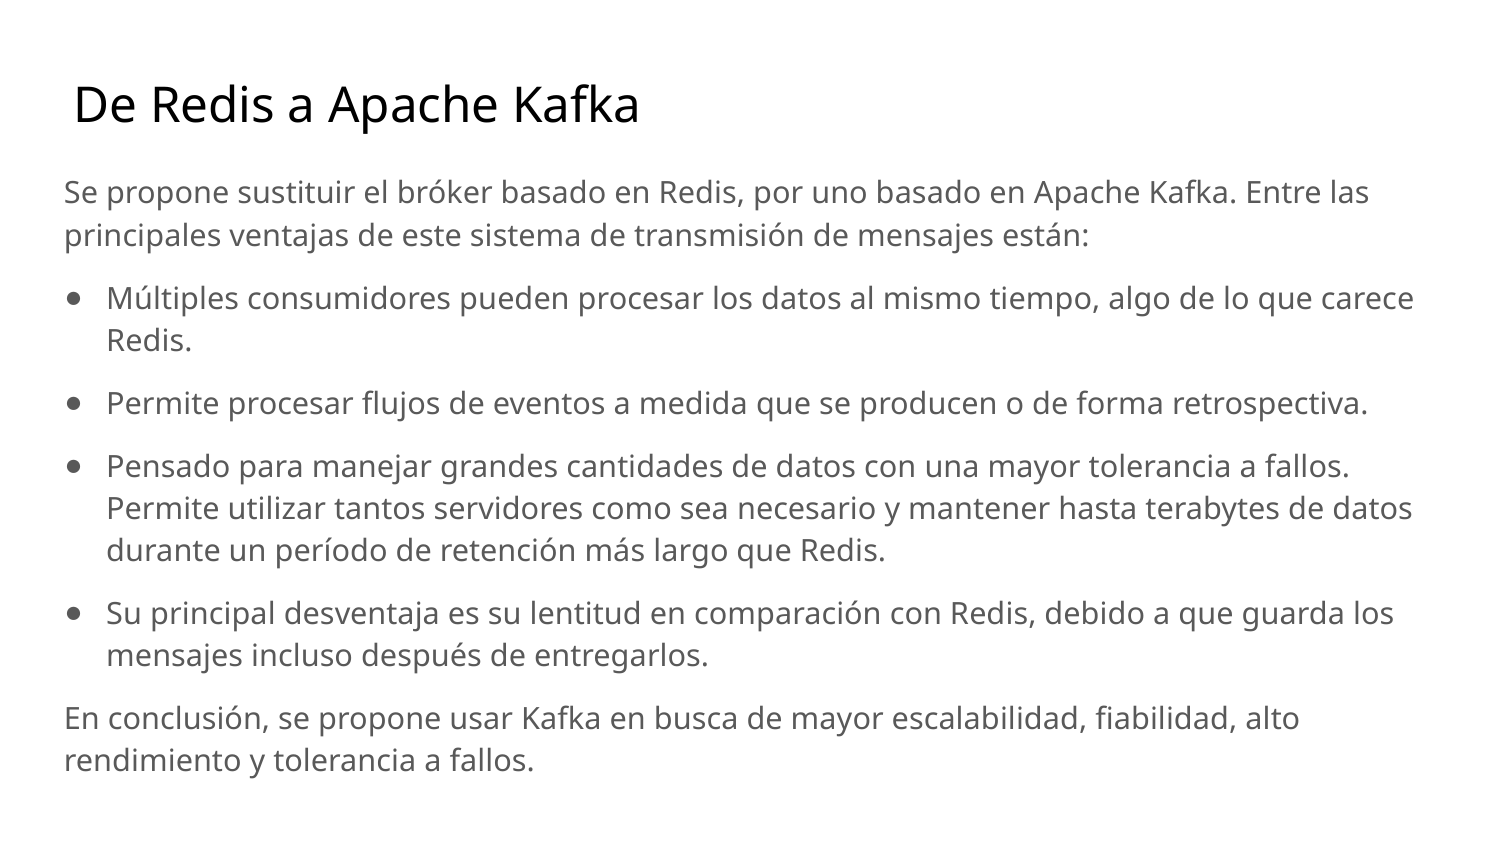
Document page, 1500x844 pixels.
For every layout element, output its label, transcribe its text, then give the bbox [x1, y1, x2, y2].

text_box Se propone sustituir el bróker basado en Redis, por uno basado en Apache Kafka. Entre las principales ventajas de este sistema de transmisión de mensajes están: Múltiples consumidores pueden procesar los datos al mismo tiempo, algo de lo que carece Redis. Permite procesar flujos de eventos a medida que se producen o de forma retrospectiva. Pensado para manejar grandes cantidades de datos con una mayor tolerancia a fallos. Permite utilizar tantos servidores como sea necesario y mantener hasta terabytes de datos durante un período de retención más largo que Redis. Su principal desventaja es su lentitud en comparación con Redis, debido a que guarda los mensajes incluso después de entregarlos. En conclusión, se propone usar Kafka en busca de mayor escalabilidad, fiabilidad, alto rendimiento y tolerancia a fallos. [49, 152, 1447, 803]
text_box De Redis a Apache Kafka [58, 53, 1457, 148]
